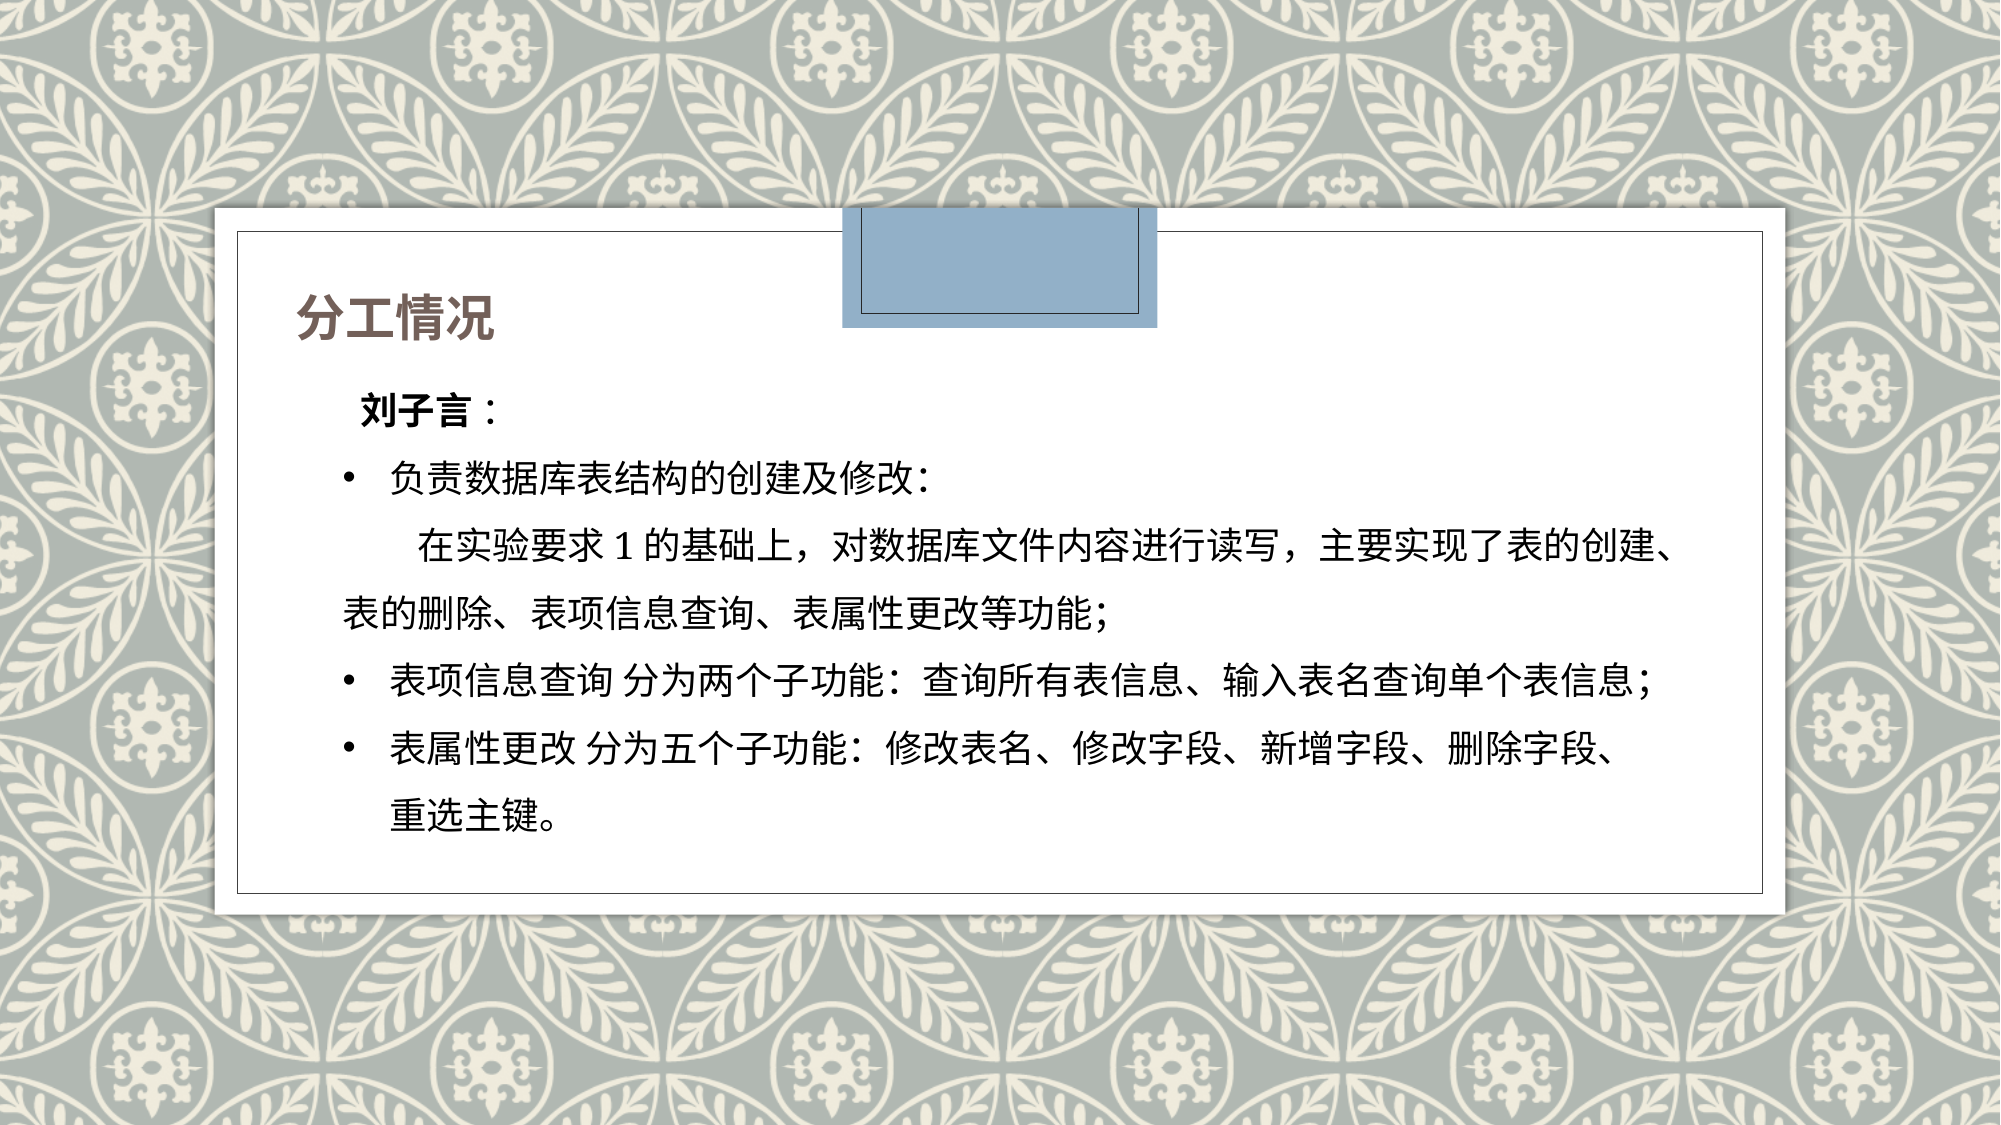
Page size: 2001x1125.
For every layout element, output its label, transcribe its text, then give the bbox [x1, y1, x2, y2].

text_box 分工情况 [280, 279, 713, 354]
text_box 刘子言 ： 负责数据库表结构的创建及修改： 在实验要求1的基础上，对数据库文件内容进行读写，主要实现了表的创建、表的删除、表项信息查询、表属性更改等功能； 表项信息查询 分为两个子功能：查询所有表信息、输入表名查询单个表信息； 表属性更改 分为五个子功能：修改表名、修改字段、新增字段、删除字段、重选主键。 [327, 357, 1674, 845]
